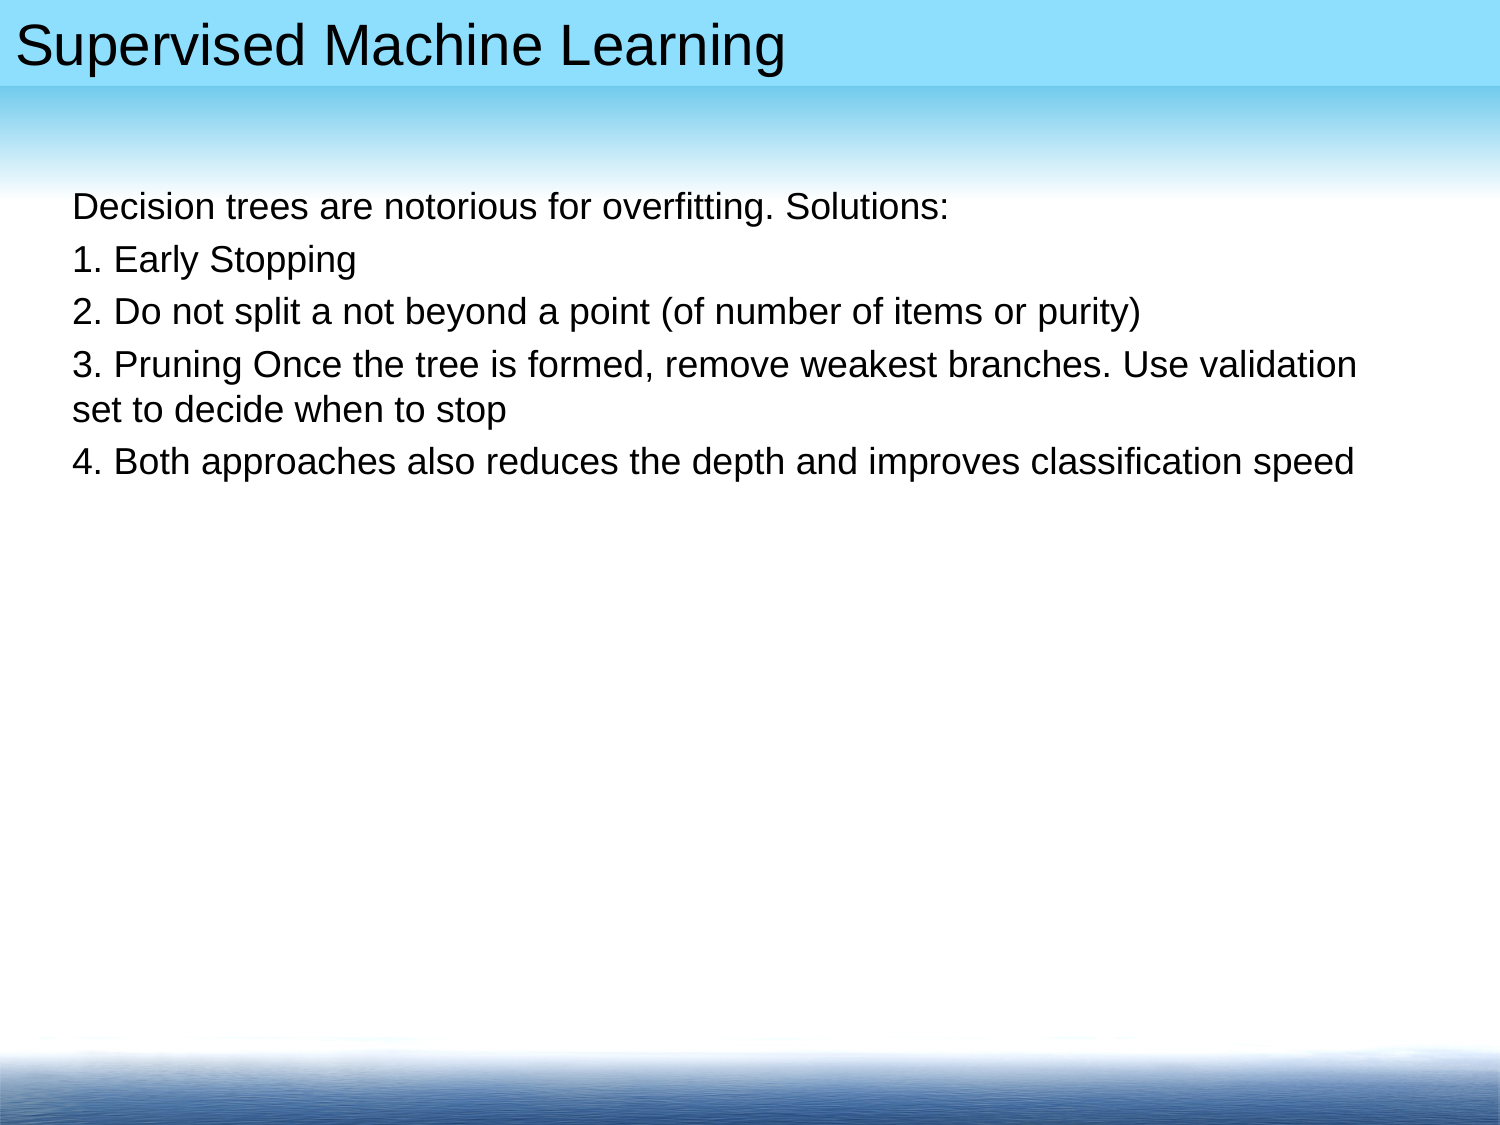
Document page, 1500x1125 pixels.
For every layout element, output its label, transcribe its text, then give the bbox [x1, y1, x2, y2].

picture [0, 1037, 1500, 1125]
list Decision trees are notorious for overfitting. Solutions: 1. Early Stopping 2. Do not split a not beyond a point (of number of items or purity) 3. Pruning Once the tree is formed, remove weakest branches. Use validation set to decide when to stop 4. Both approaches also reduces the depth and improves classification speed [57, 174, 1408, 1066]
